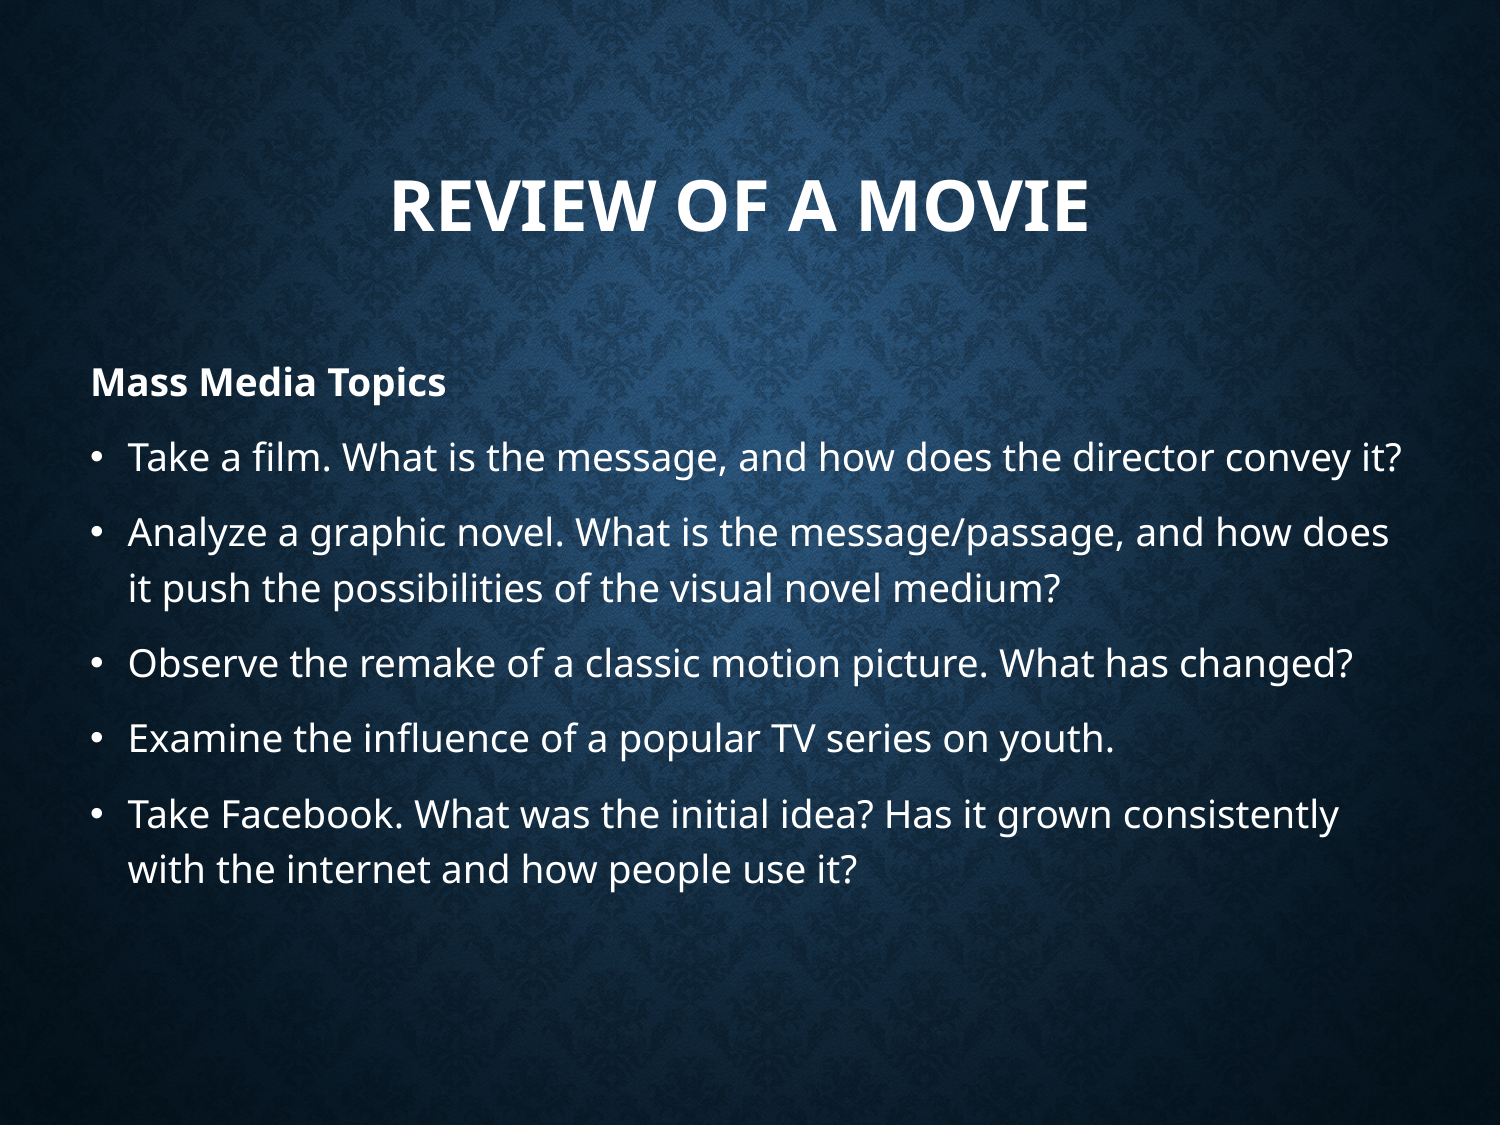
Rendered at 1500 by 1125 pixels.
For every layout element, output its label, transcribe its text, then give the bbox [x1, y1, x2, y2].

title Review of a Movie [112, 99, 1387, 275]
list Mass Media Topics Take a film. What is the message, and how does the director convey it? Analyze a graphic novel. What is the message/passage, and how does it push the possibilities of the visual novel medium? Observe the remake of a classic motion picture. What has changed? Examine the influence of a popular TV series on youth. Take Facebook. What was the initial idea? Has it grown consistently with the internet and how people use it? [75, 275, 1425, 975]
